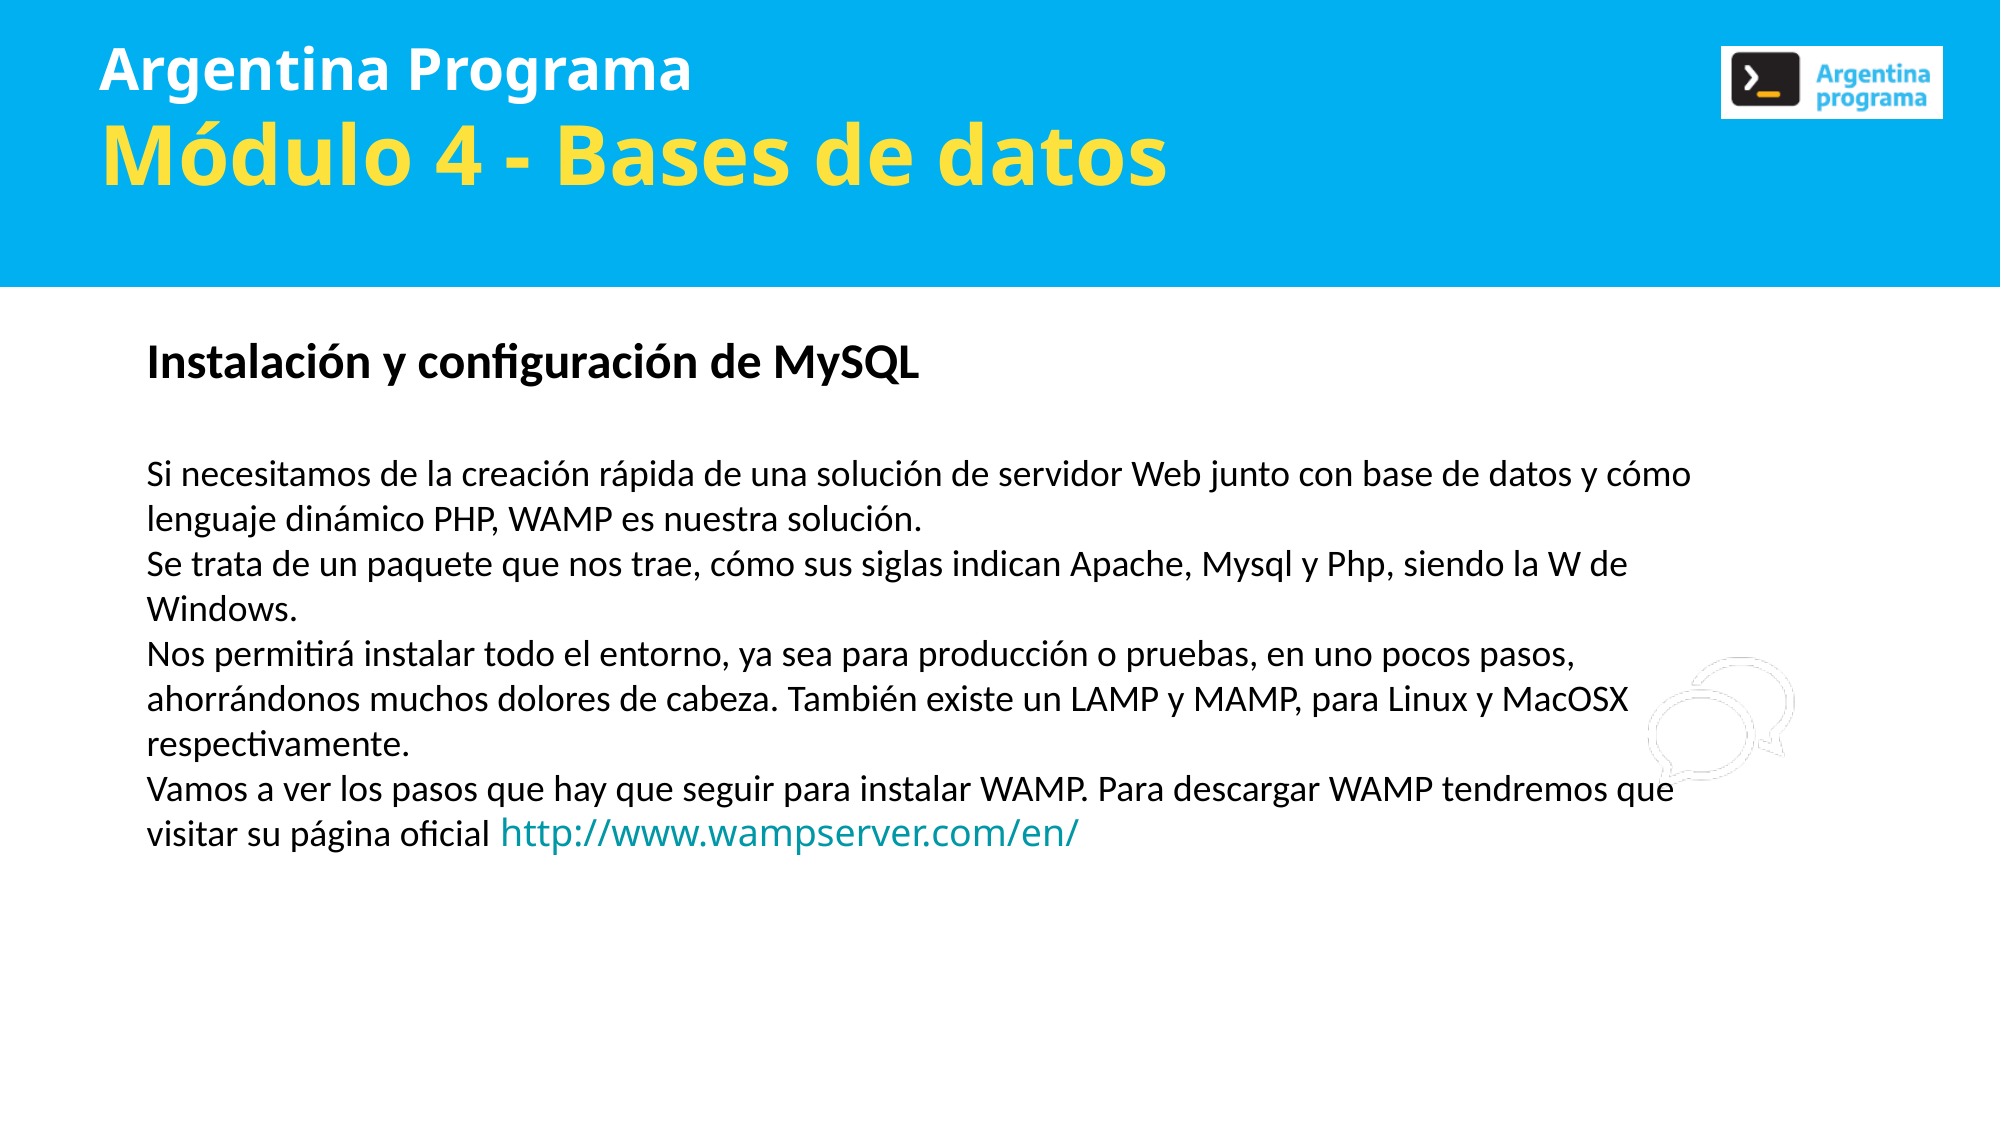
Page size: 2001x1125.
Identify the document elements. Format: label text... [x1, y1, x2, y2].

text_box [0, 0, 2000, 287]
text_box Instalación y configuración de MySQL Si necesitamos de la creación rápida de una solución de servidor Web junto con base de datos y cómo lenguaje dinámico PHP, WAMP es nuestra solución. Se trata de un paquete que nos trae, cómo sus siglas indican Apache, Mysql y Php, siendo la W de Windows. Nos permitirá instalar todo el entorno, ya sea para producción o pruebas, en uno pocos pasos, ahorrándonos muchos dolores de cabeza. También existe un LAMP y MAMP, para Linux y MacOSX respectivamente. Vamos a ver los pasos que hay que seguir para instalar WAMP. Para descargar WAMP tendremos que visitar su página oficial http://www.wampserver.com/en/ [126, 308, 1722, 1094]
picture [1722, 47, 1942, 118]
picture [1647, 649, 1796, 799]
text_box Argentina Programa Módulo 4 - Bases de datos [92, 24, 1901, 222]
